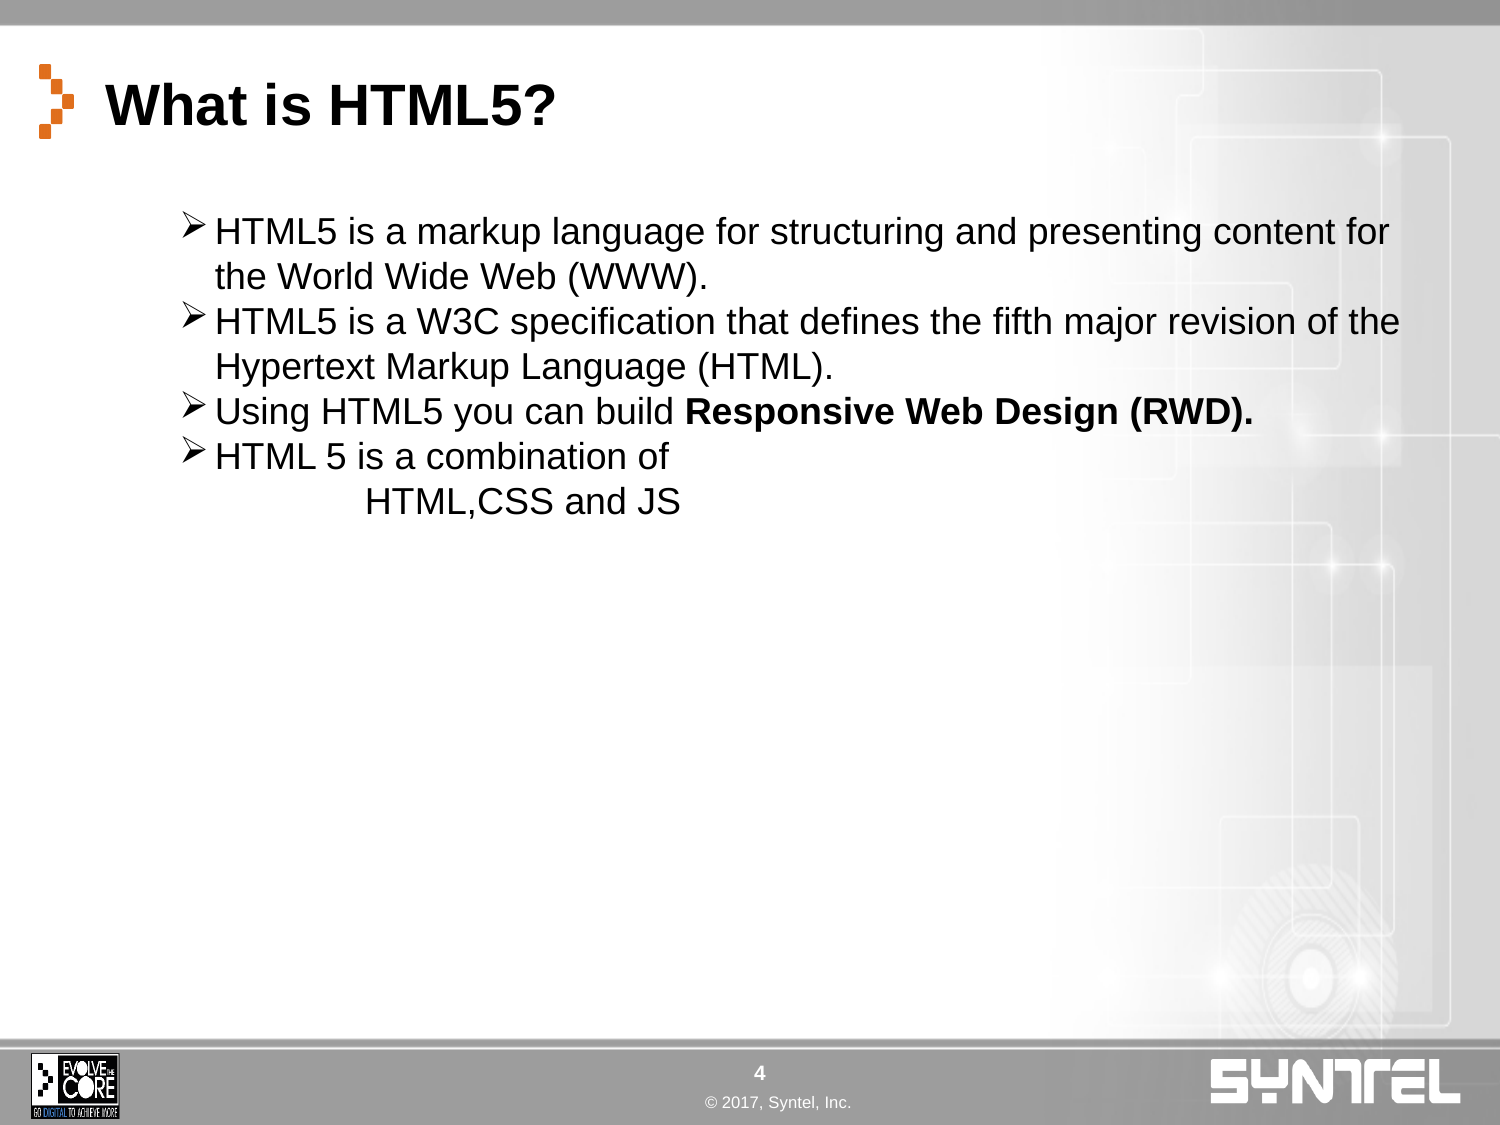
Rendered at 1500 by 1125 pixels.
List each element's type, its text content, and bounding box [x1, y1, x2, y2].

title What is HTML5? [90, 43, 1462, 160]
text_box HTML5 is a markup language for structuring and presenting content for the World Wide Web (WWW). HTML5 is a W3C specification that defines the fifth major revision of the Hypertext Markup Language (HTML). Using HTML5 you can build Responsive Web Design (RWD). HTML 5 is a combination of HTML,CSS and JS [125, 199, 1450, 575]
picture [0, 0, 1500, 1125]
